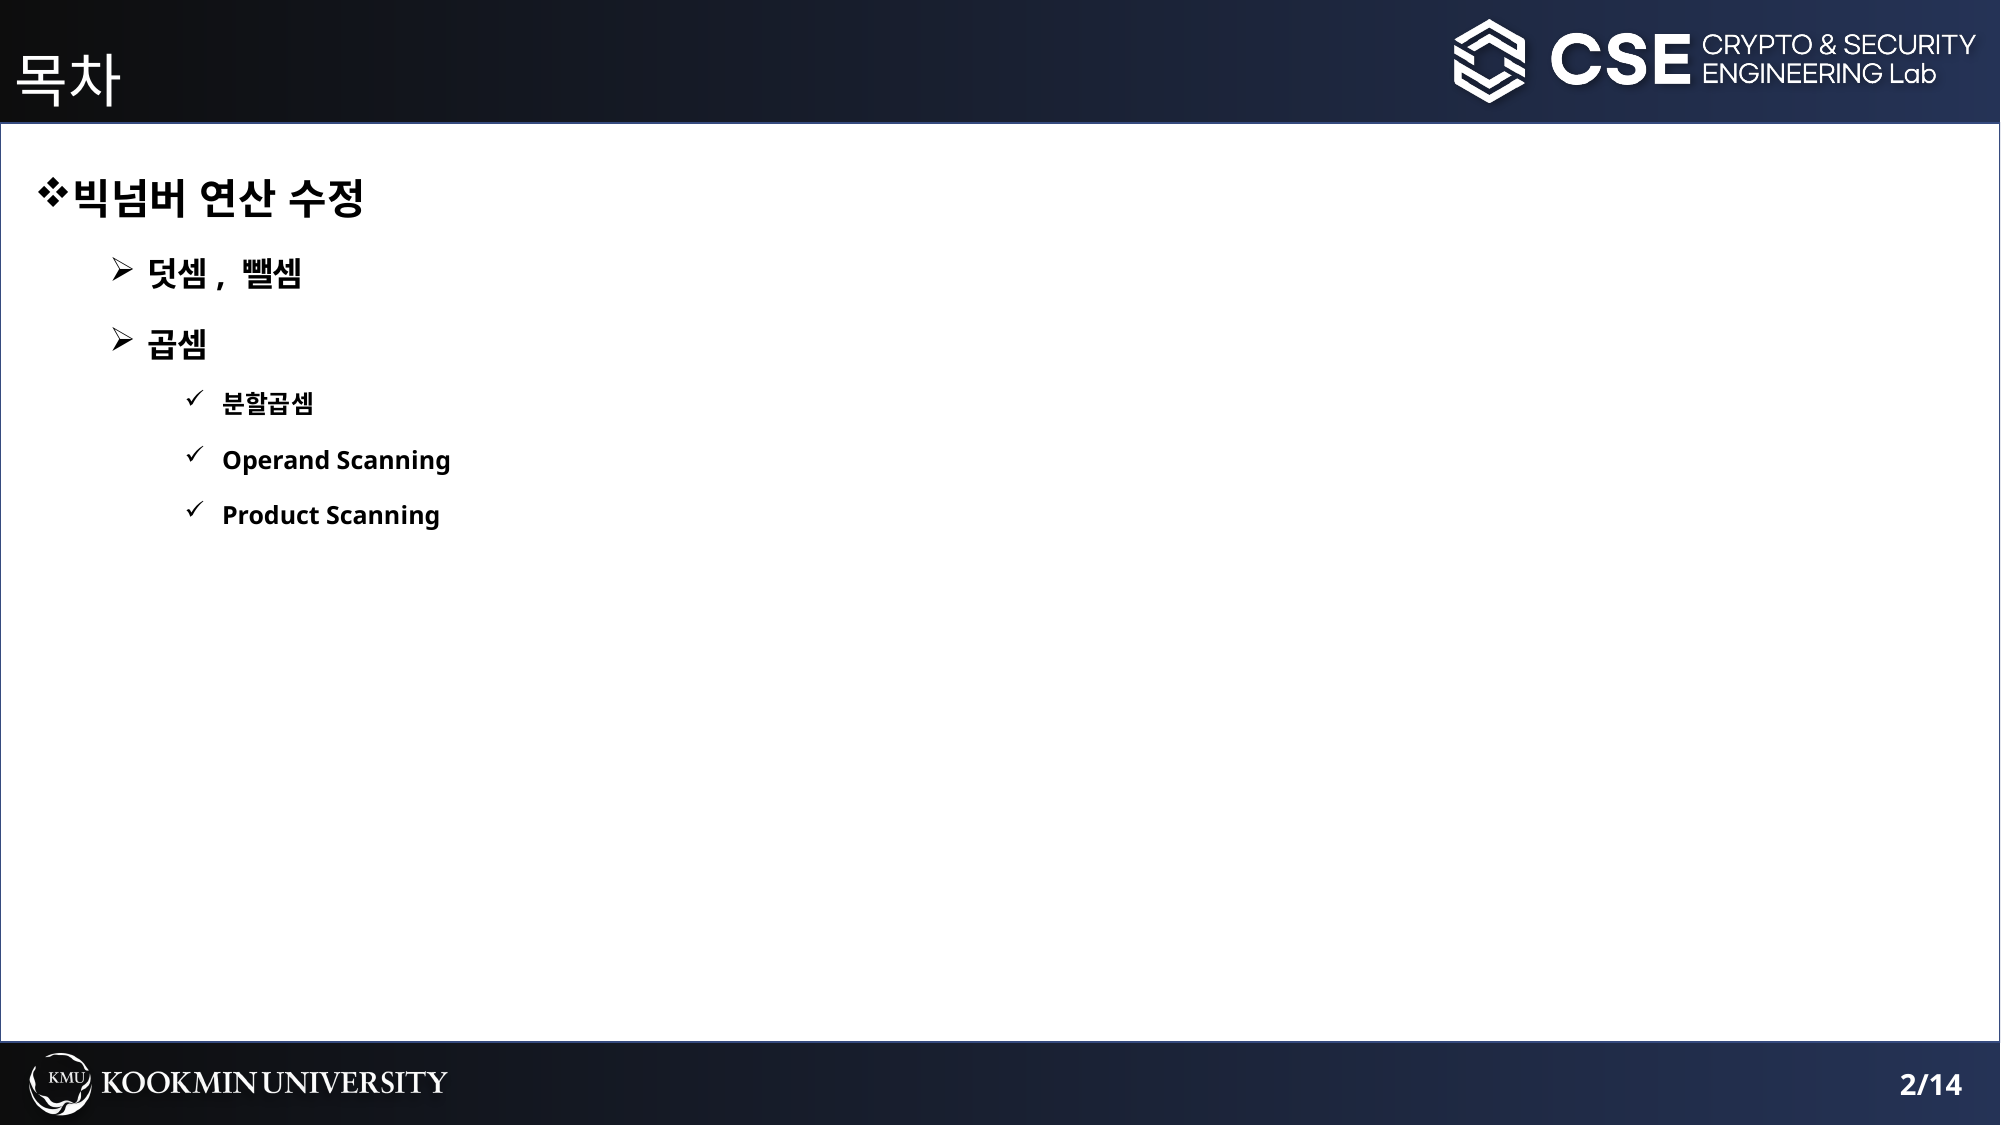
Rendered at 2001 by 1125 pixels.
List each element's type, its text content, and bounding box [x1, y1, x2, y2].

list 빅넘버 연산 수정 덧셈, 뺄셈 곱셈 분할곱셈 Operand Scanning Product Scanning [19, 140, 1981, 1024]
title 목차 [0, 18, 1771, 140]
picture [1771, 19, 1978, 103]
text_box [26, 149, 1974, 1012]
